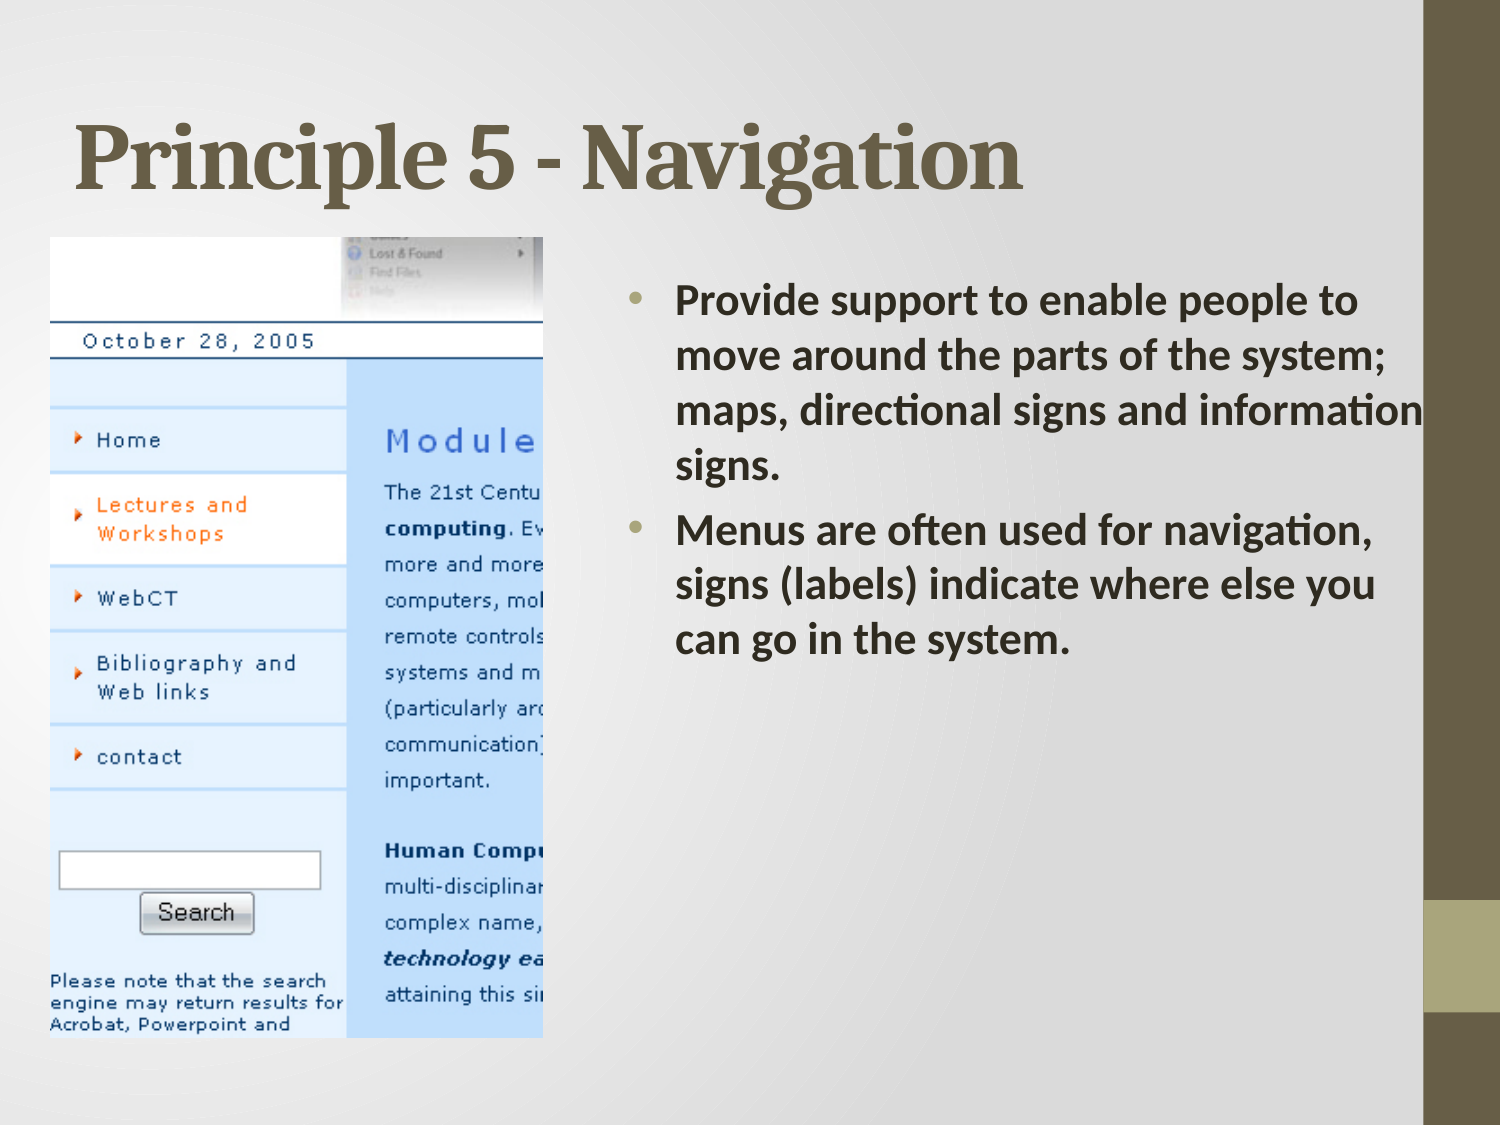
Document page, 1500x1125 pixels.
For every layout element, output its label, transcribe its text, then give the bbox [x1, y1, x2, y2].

list Provide support to enable people to move around the parts of the system; maps, directional signs and information signs. Menus are often used for navigation, signs (labels) indicate where else you can go in the system. [612, 262, 1445, 1038]
title Principle 5 - Navigation [58, 82, 1434, 220]
picture [49, 236, 544, 1039]
